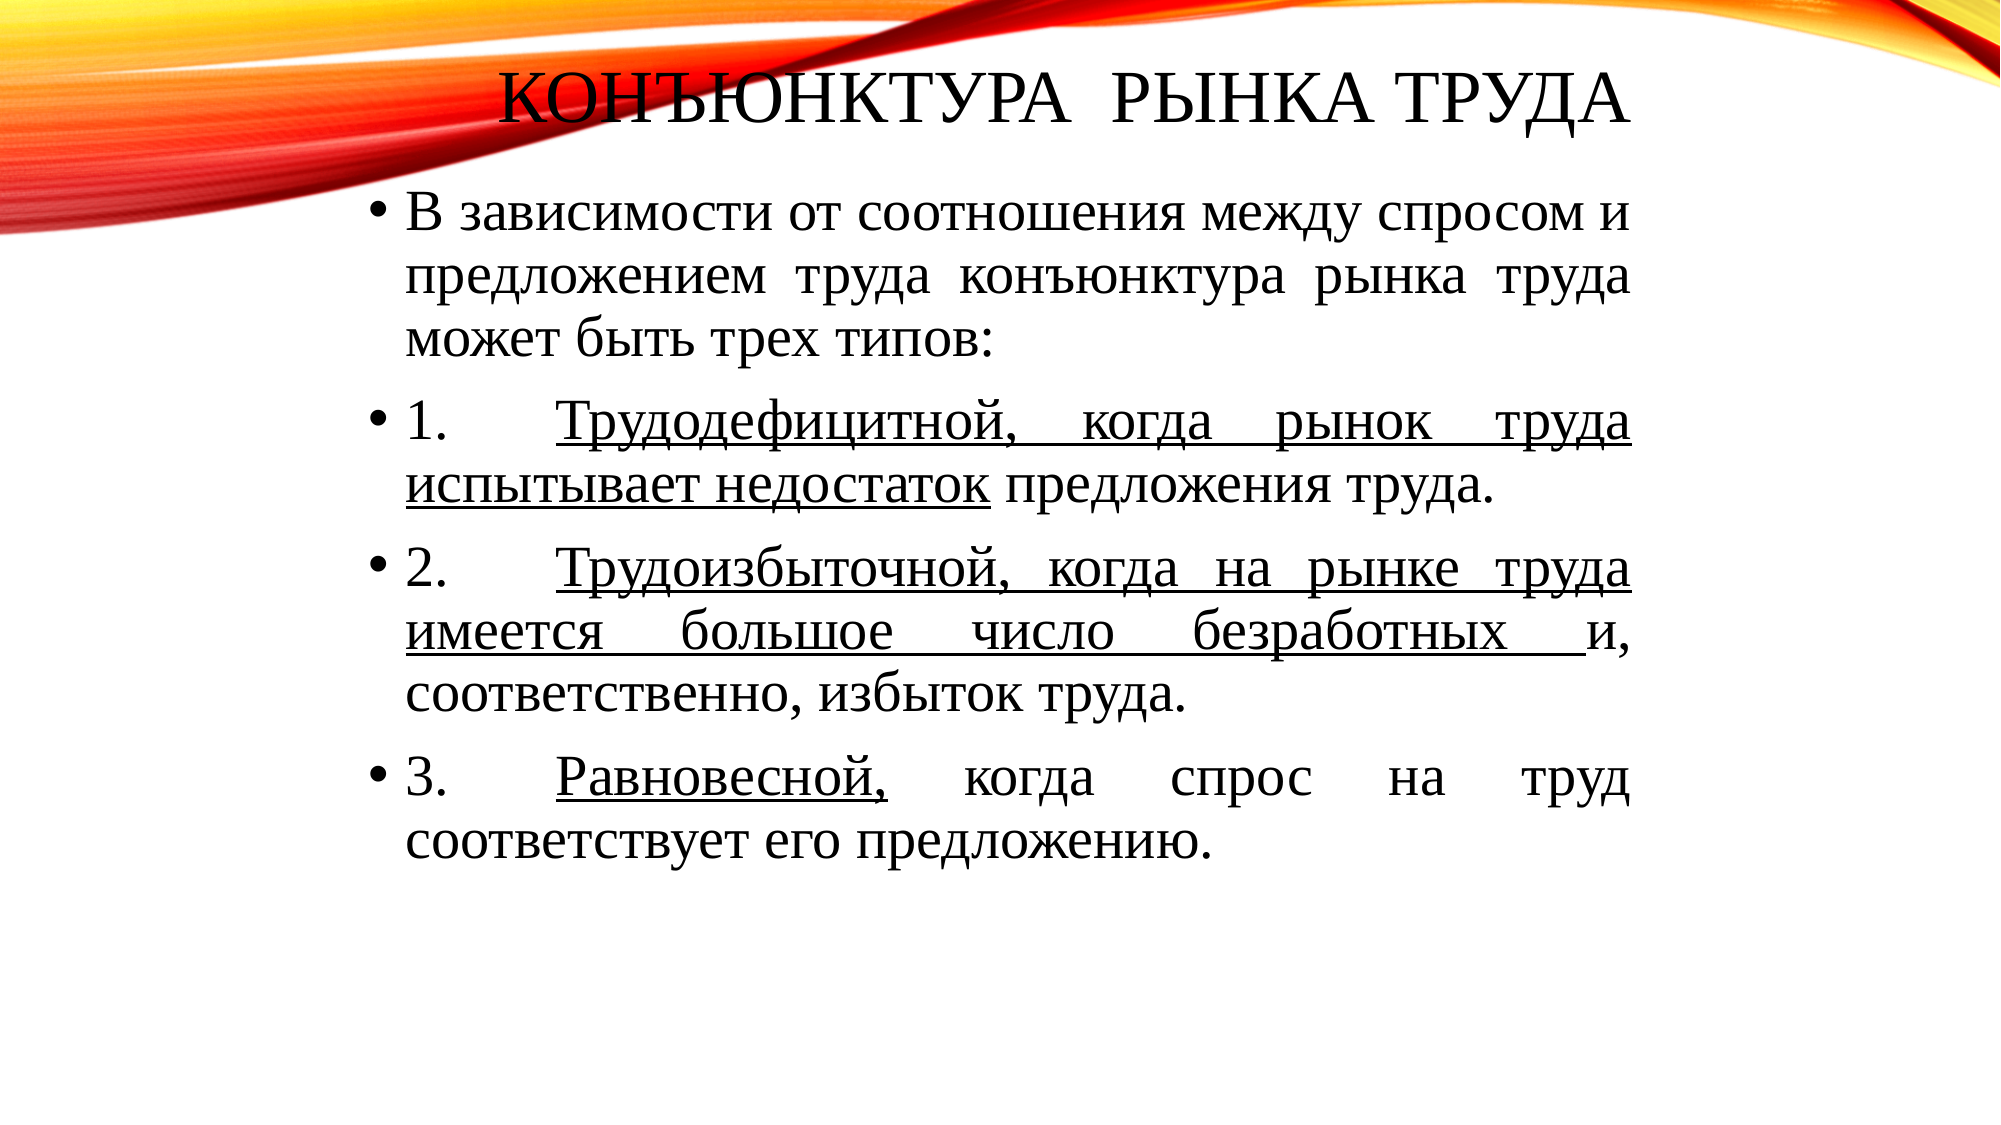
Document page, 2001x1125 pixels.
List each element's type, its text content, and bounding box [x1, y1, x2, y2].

picture [0, 0, 2000, 237]
title Конъюнктура рынка труда [353, 59, 1647, 138]
list В зависимости от соотношения между спросом и предложением труда конъюнктура рынка труда может быть трех типов: 1. Трудодефицитной, когда рынок труда испытывает недостаток предложения труда. 2. Трудоизбыточной, когда на рынке труда имеется большое число безработных и, соответственно, избыток труда. 3. Равновесной, когда спрос на труд соответствует его предложению. [353, 172, 1647, 1014]
